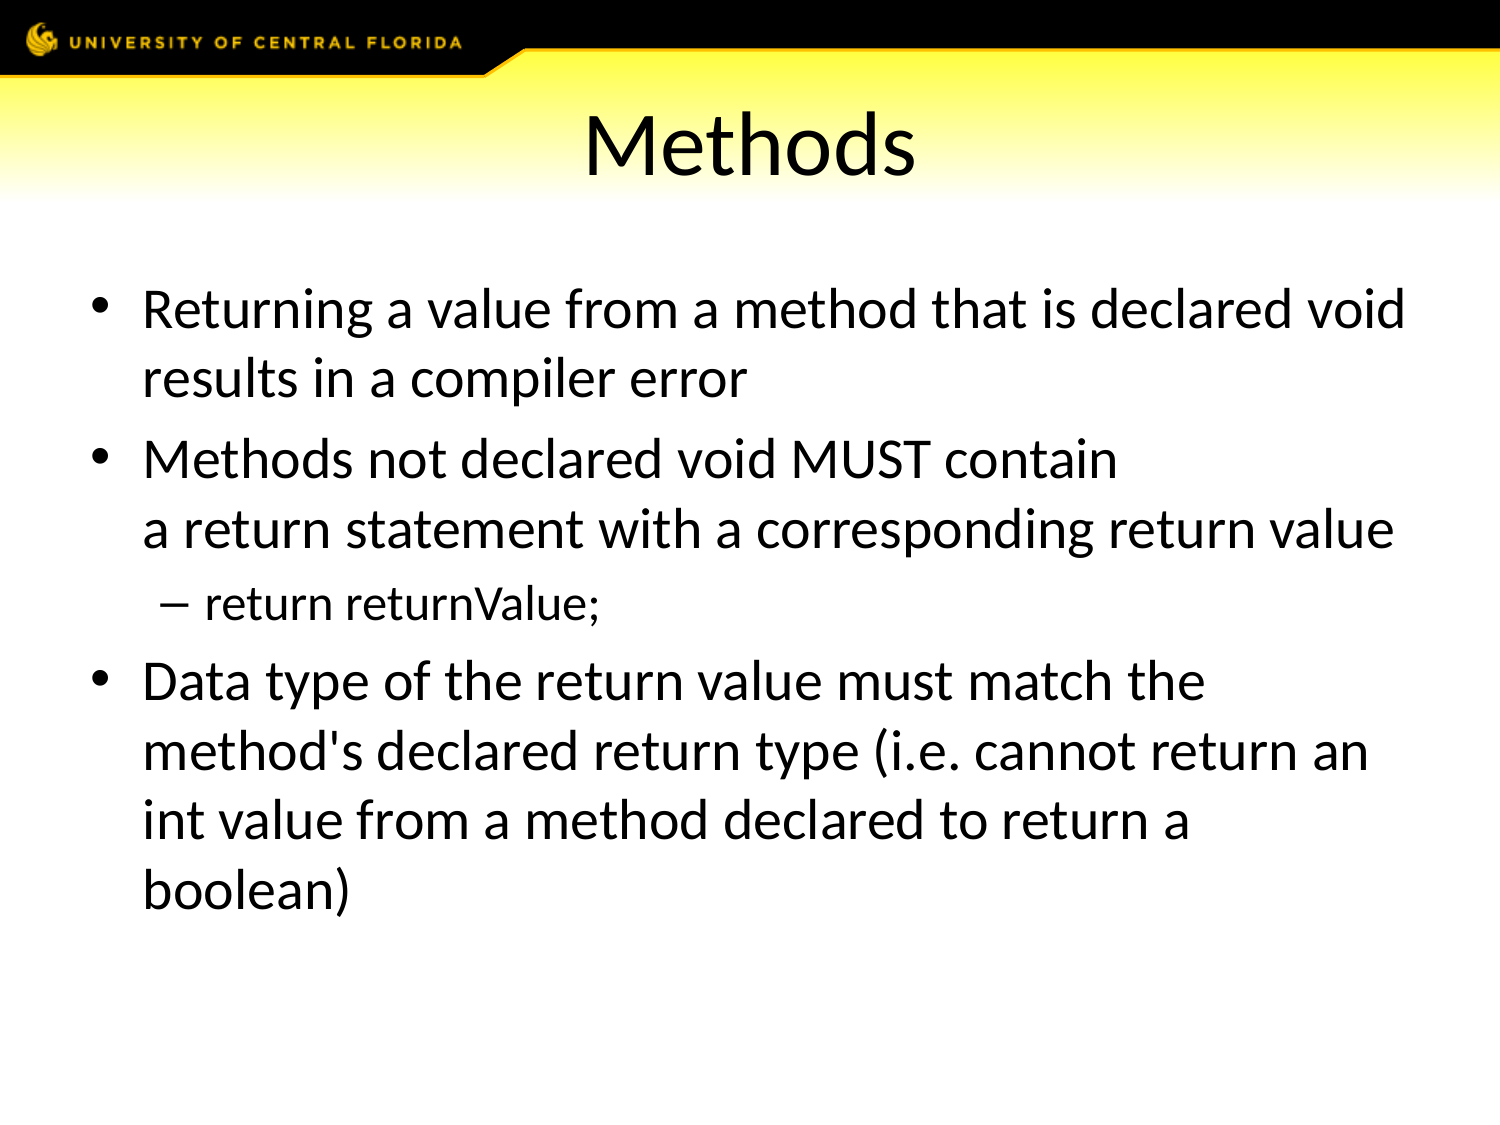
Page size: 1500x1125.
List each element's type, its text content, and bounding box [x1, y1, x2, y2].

picture [0, 0, 484, 74]
list Returning a value from a method that is declared void results in a compiler error Methods not declared void MUST contain a return statement with a corresponding return value return returnValue; Data type of the return value must match the method's declared return type (i.e. cannot return an int value from a method declared to return a boolean) [75, 262, 1425, 1005]
title Methods [75, 45, 1425, 233]
